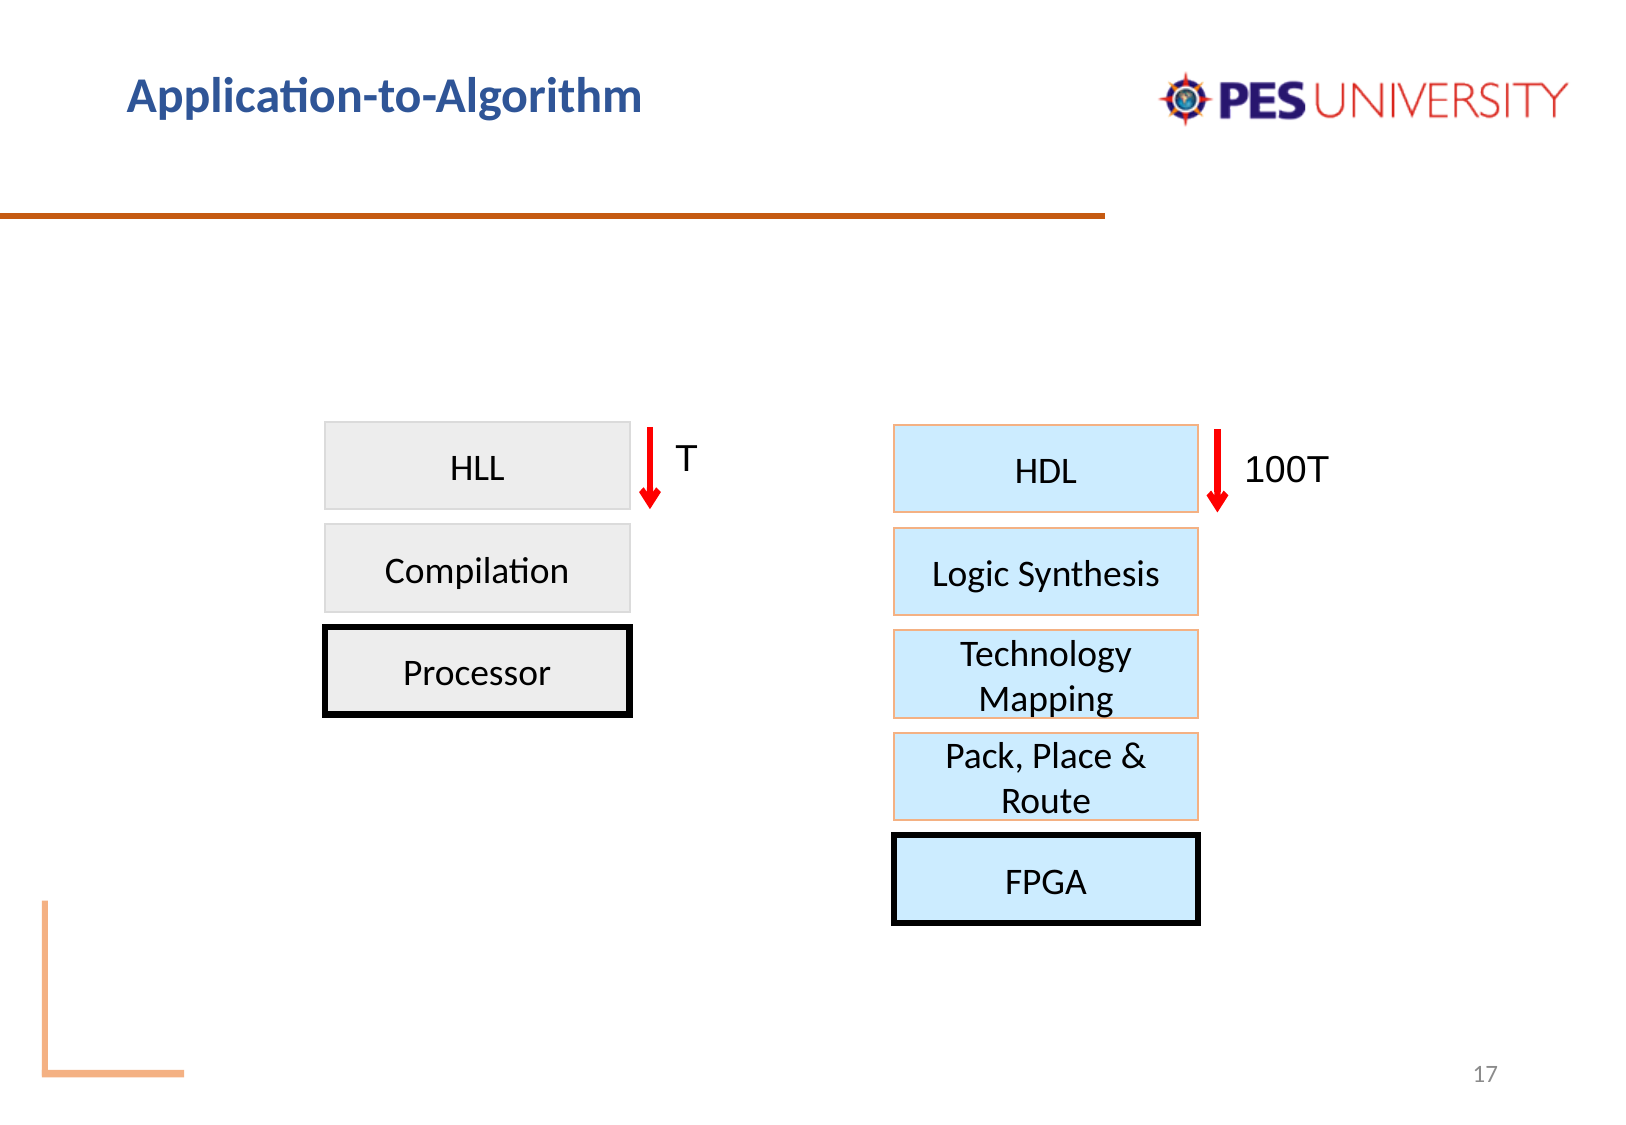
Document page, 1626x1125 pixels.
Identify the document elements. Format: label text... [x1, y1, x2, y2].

slide_number 17 [1147, 1042, 1514, 1103]
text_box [324, 421, 630, 715]
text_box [893, 424, 1199, 923]
title Application-to-Algorithm [111, 50, 1219, 144]
picture [1219, 71, 1575, 130]
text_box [1217, 429, 1346, 513]
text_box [649, 426, 714, 510]
